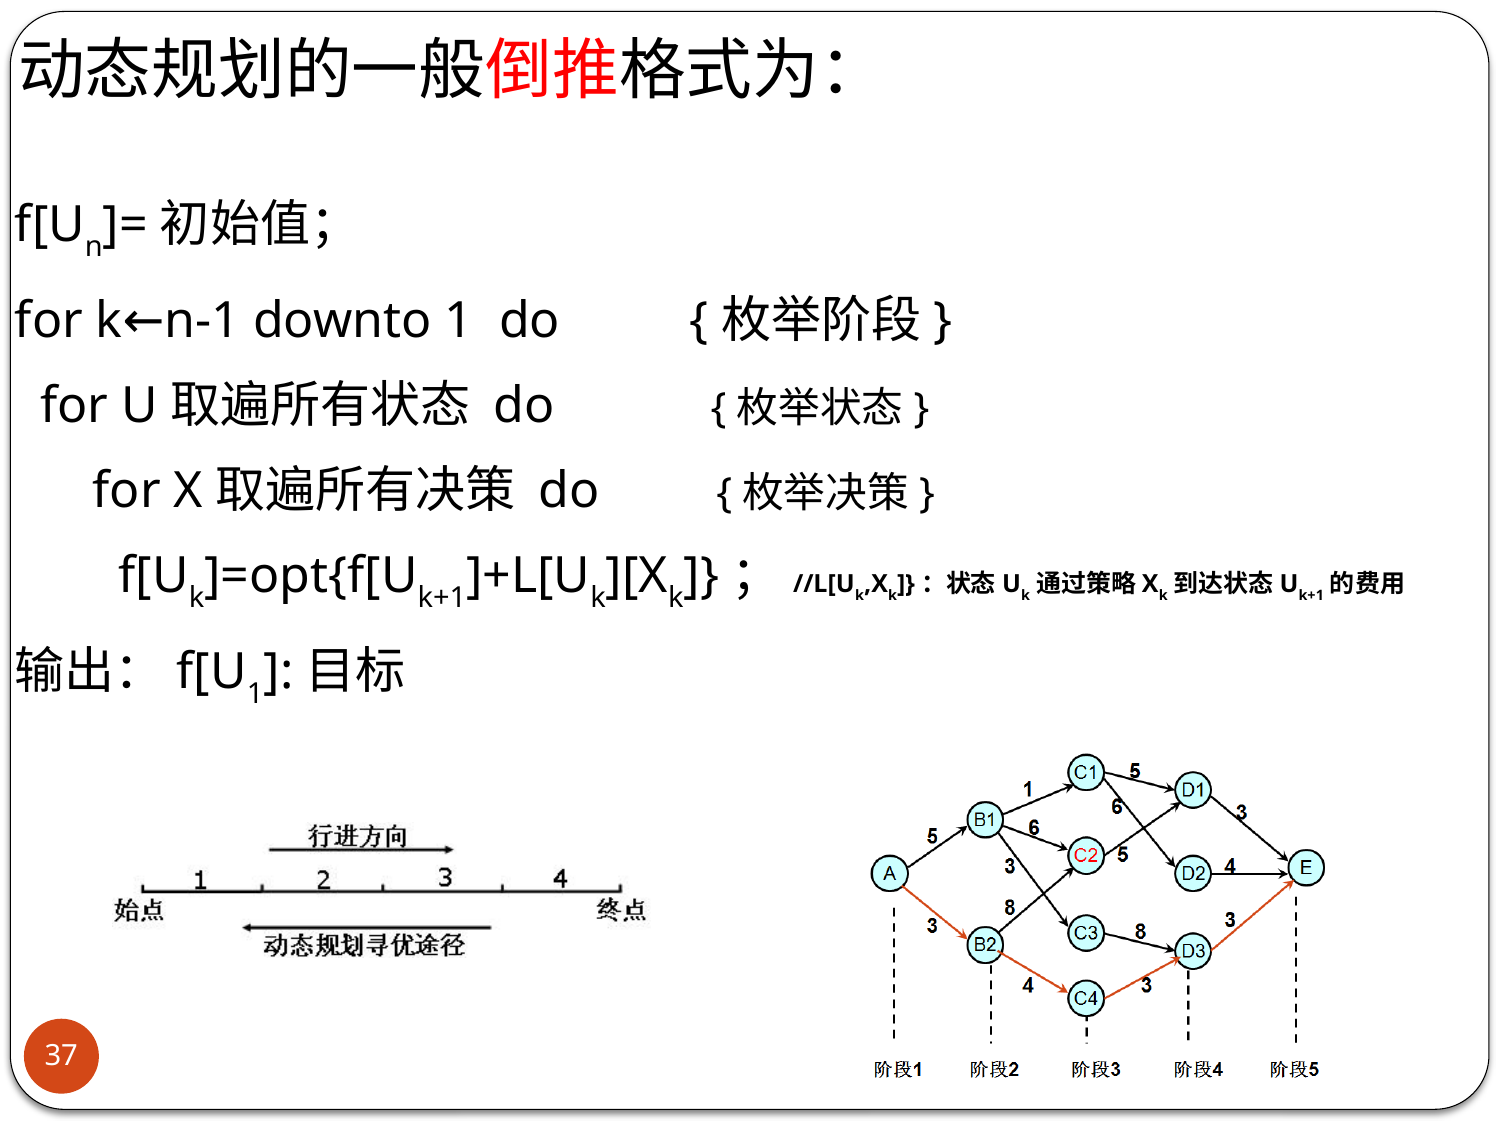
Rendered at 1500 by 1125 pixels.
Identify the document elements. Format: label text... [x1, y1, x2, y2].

slide_number 37 [23, 1018, 99, 1094]
text_box 动态规划的一般倒推格式为： [3, 18, 902, 115]
picture [867, 751, 1327, 1081]
picture [111, 822, 659, 959]
text_box f[Un]=初始值； for k←n-1 downto 1 do {枚举阶段} for U取遍所有状态 do {枚举状态} for X取遍所有决策 do {枚举决策} f[Uk]=opt{f[Uk+1]+L[Uk][Xk]}；//L[Uk,Xk]}：状态Uk通过策略Xk到达状态Uk+1的费用 输出：f[U1]:目标 [0, 184, 1500, 717]
